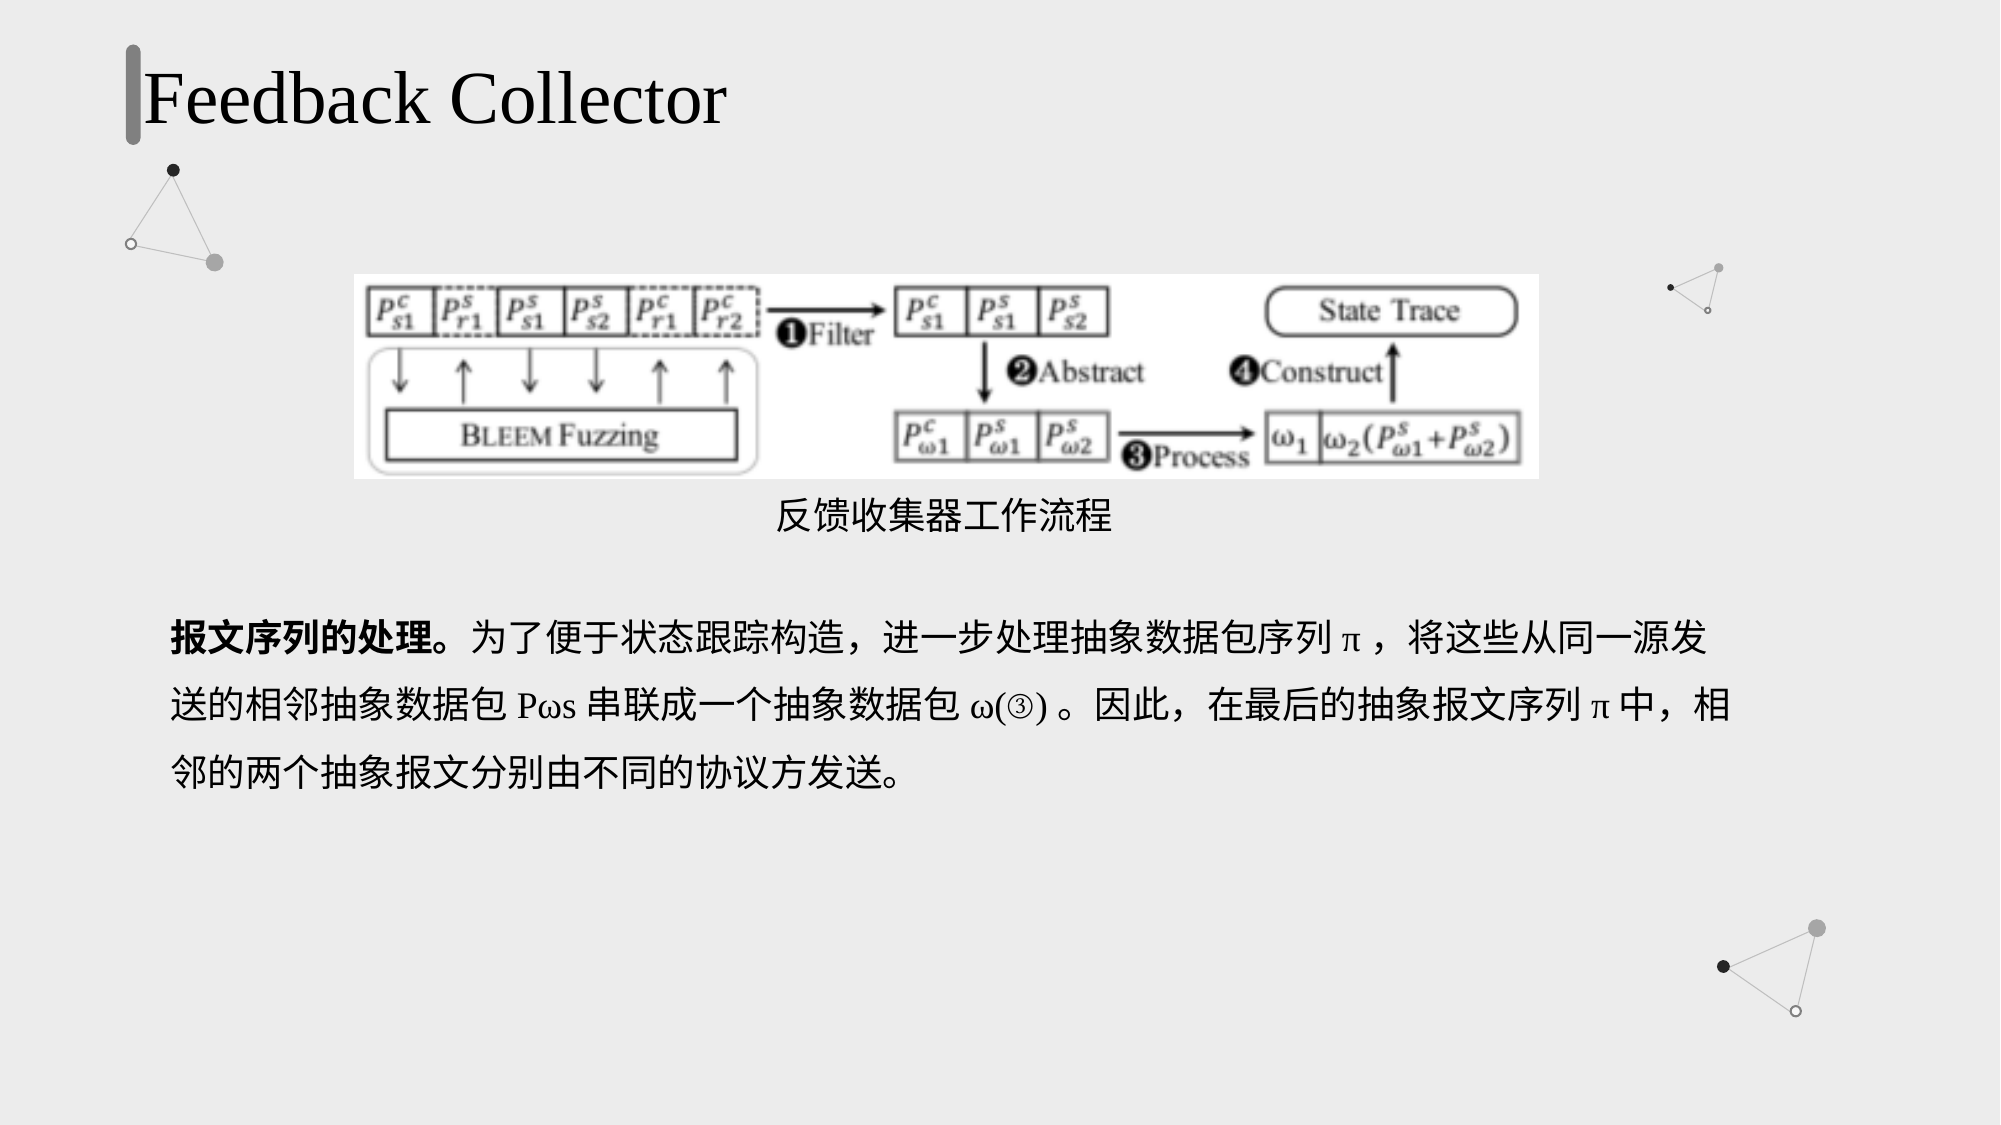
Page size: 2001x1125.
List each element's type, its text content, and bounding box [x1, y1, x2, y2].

text_box Feedback Collector [128, 40, 954, 146]
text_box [1668, 266, 1727, 315]
text_box 报文序列的处理。为了便于状态跟踪构造，进一步处理抽象数据包序列π，将这些从同一源发送的相邻抽象数据包Pωs串联成一个抽象数据包ω(③)。因此，在最后的抽象报文序列π中，相邻的两个抽象报文分别由不同的协议方发送。 [155, 583, 1752, 802]
text_box 反馈收集器工作流程 [760, 484, 1133, 545]
picture [354, 274, 1539, 479]
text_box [111, 176, 226, 269]
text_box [1718, 926, 1833, 1020]
